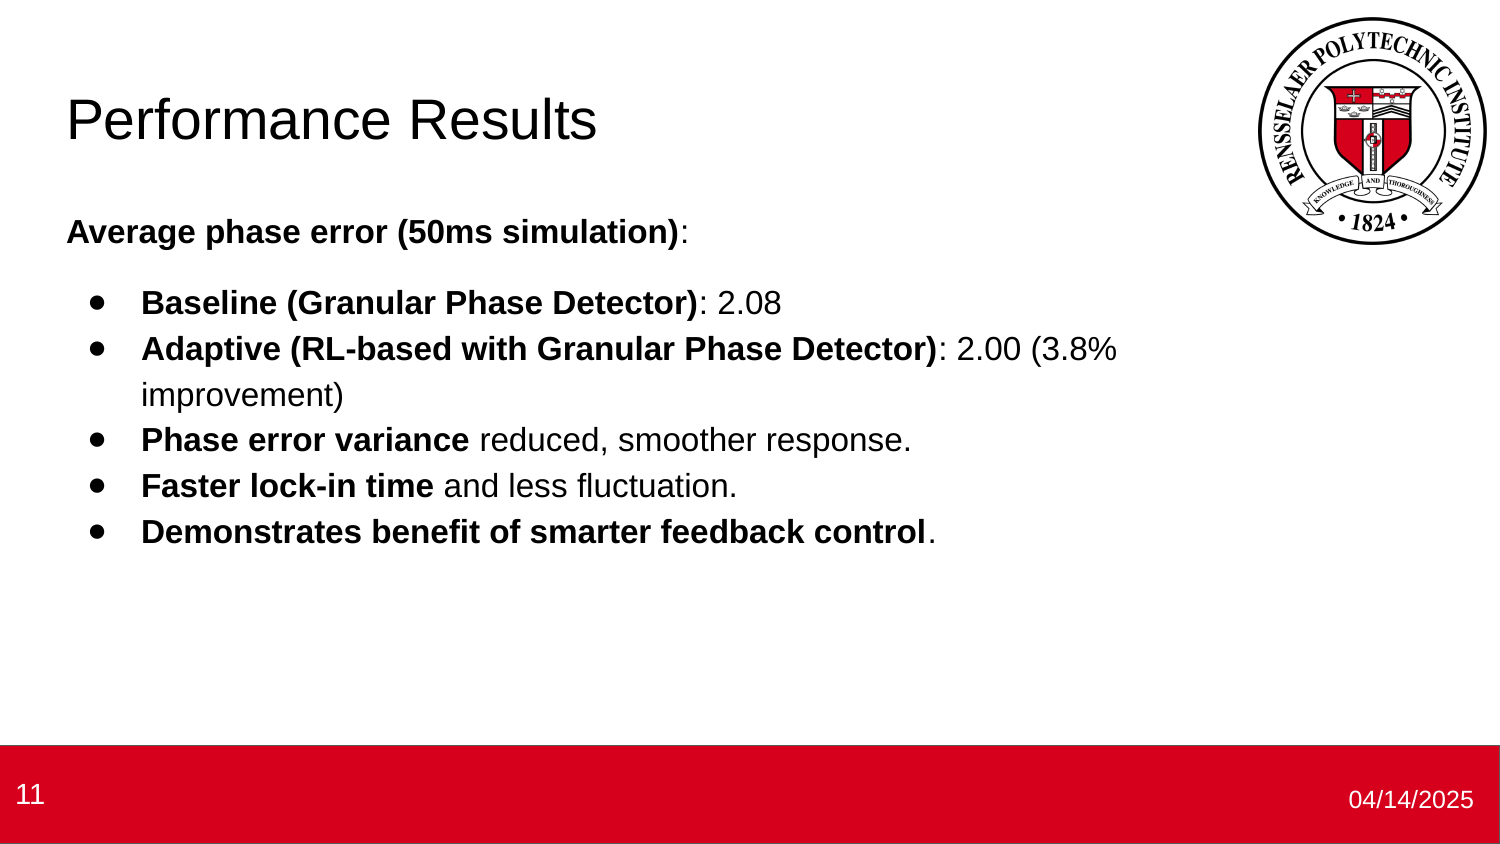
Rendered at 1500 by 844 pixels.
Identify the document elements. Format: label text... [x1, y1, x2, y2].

picture [1258, 16, 1487, 246]
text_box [0, 745, 1500, 844]
title Performance Results [51, 72, 1253, 167]
list Average phase error (50ms simulation): Baseline (Granular Phase Detector): 2.08 Adaptive (RL-based with Granular Phase Detector): 2.00 (3.8% improvement) Phase error variance reduced, smoother response. Faster lock-in time and less fluctuation. Demonstrates benefit of smarter feedback control. [51, 189, 1292, 742]
